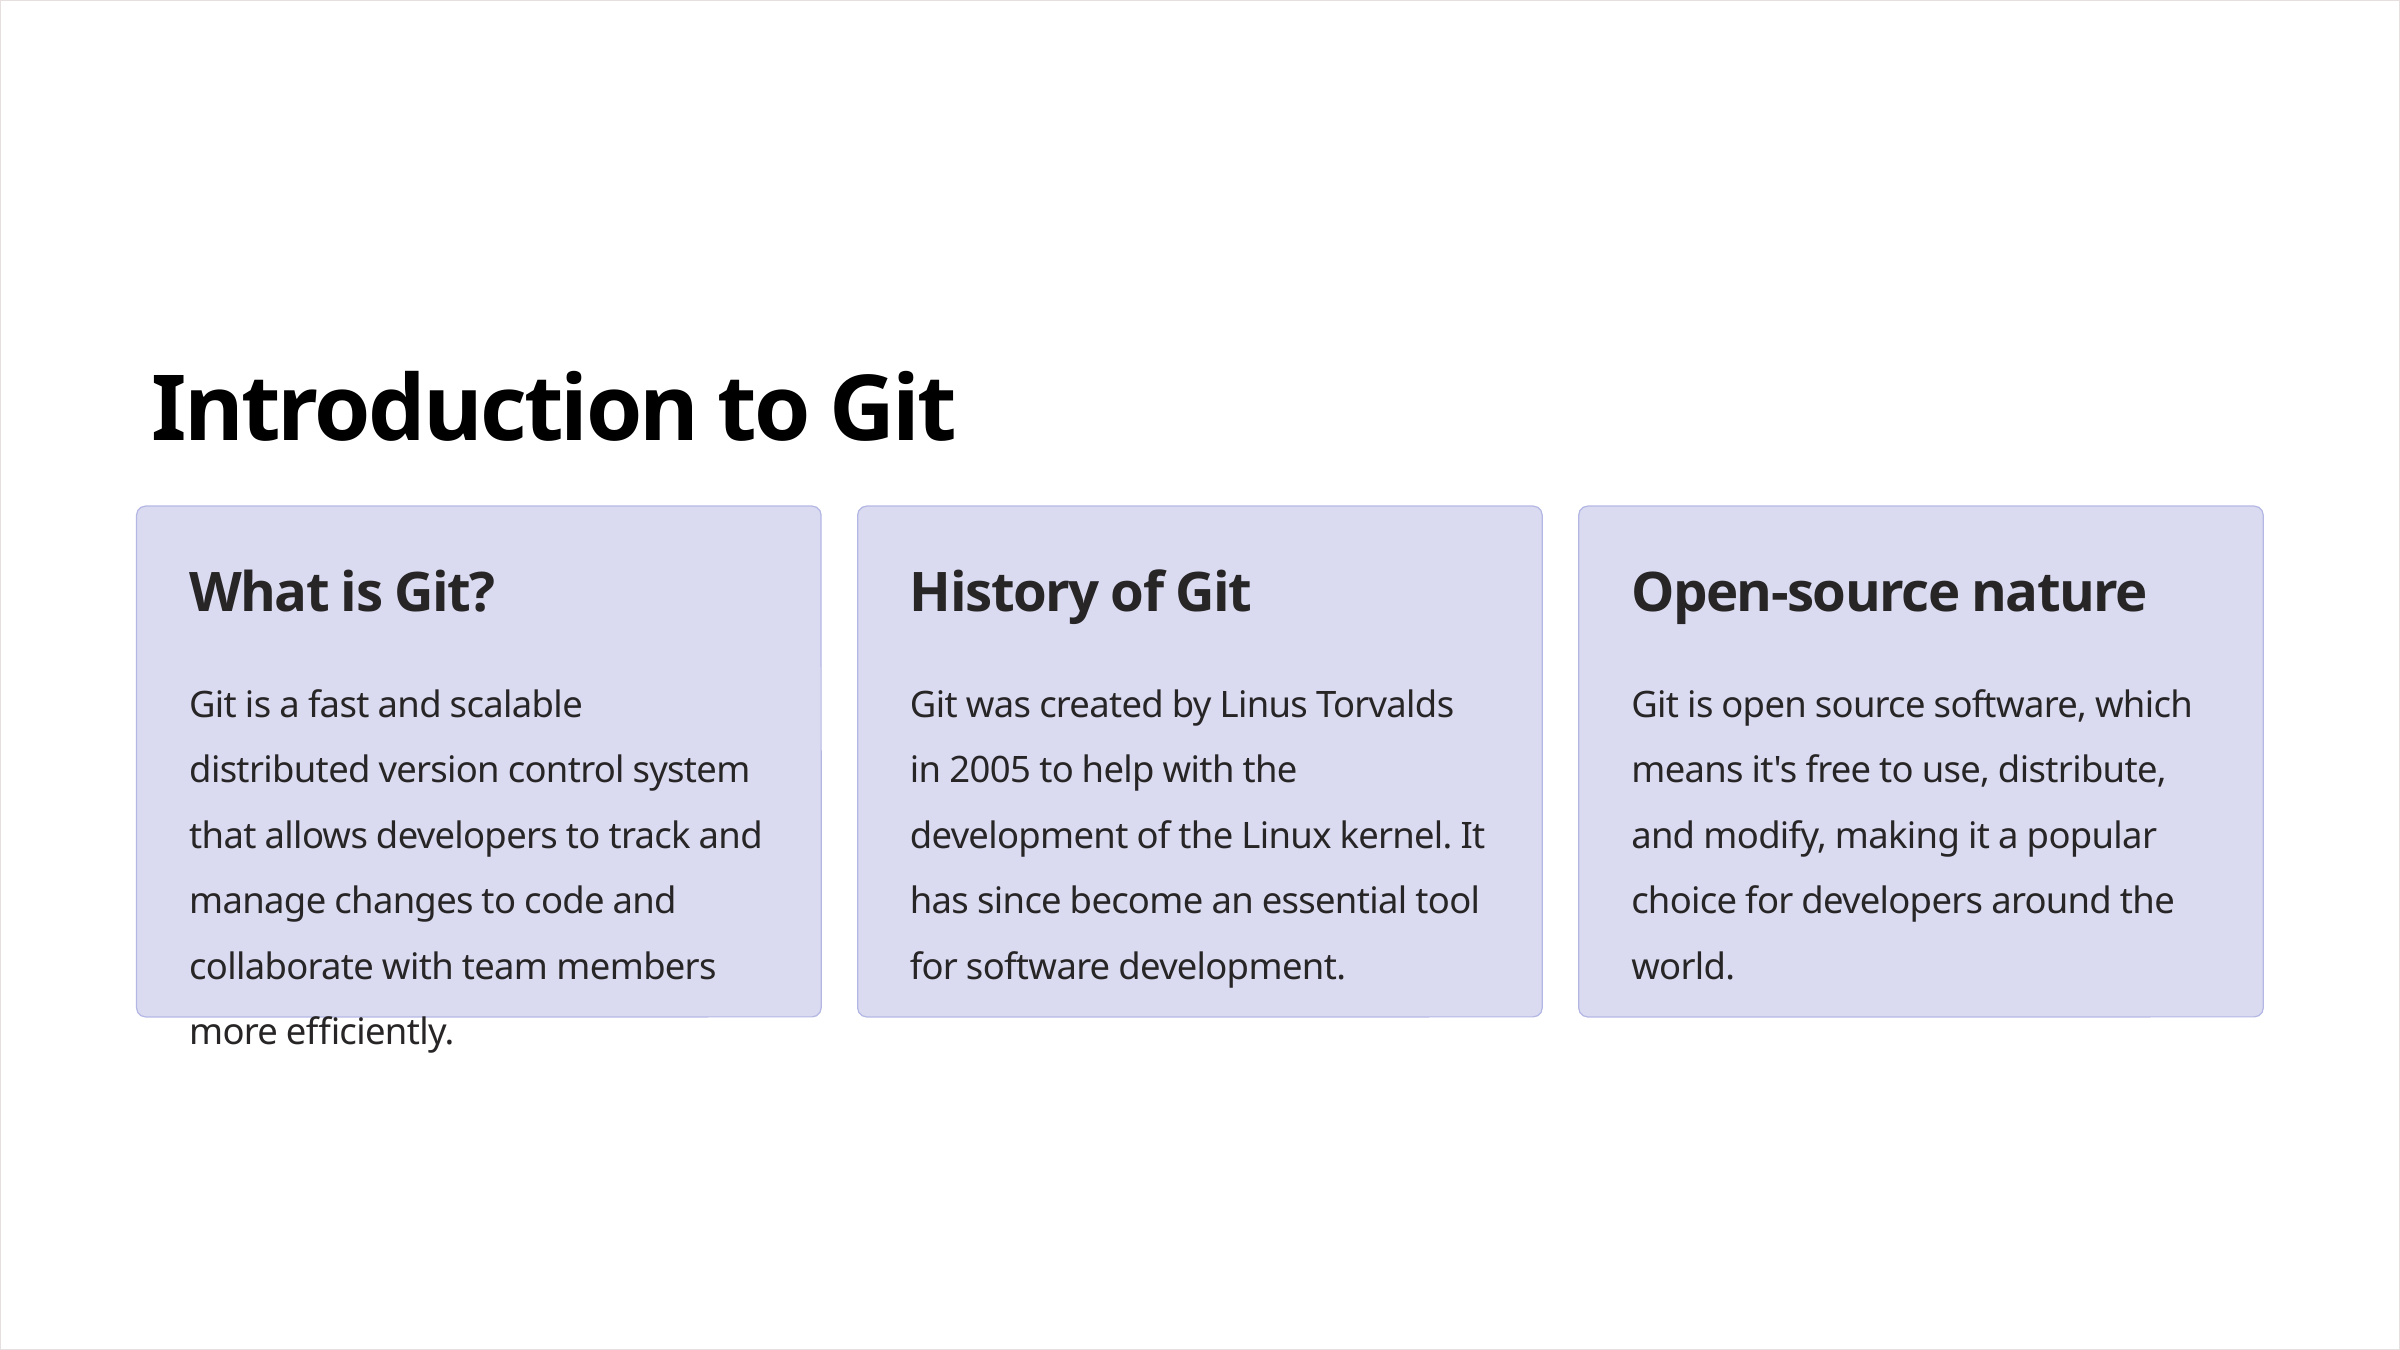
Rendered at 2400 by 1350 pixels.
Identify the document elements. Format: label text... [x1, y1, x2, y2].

text_box Open-source nature [1616, 543, 2137, 615]
text_box [1578, 506, 2264, 1017]
text_box History of Git [895, 543, 1333, 615]
text_box [136, 506, 822, 1017]
text_box [857, 506, 1543, 1017]
text_box What is Git? [174, 543, 612, 615]
text_box [0, 0, 2400, 1350]
text_box Git was created by Linus Torvalds in 2005 to help with the development of the Linux kernel. It has since become an essential tool for software development. [895, 651, 1505, 980]
text_box Git is a fast and scalable distributed version control system that allows developers to track and manage changes to code and collaborate with team members more efficiently. [174, 651, 784, 980]
text_box Introduction to Git [136, 332, 900, 452]
text_box Git is open source software, which means it's free to use, distribute, and modify, making it a popular choice for developers around the world. [1616, 651, 2226, 914]
